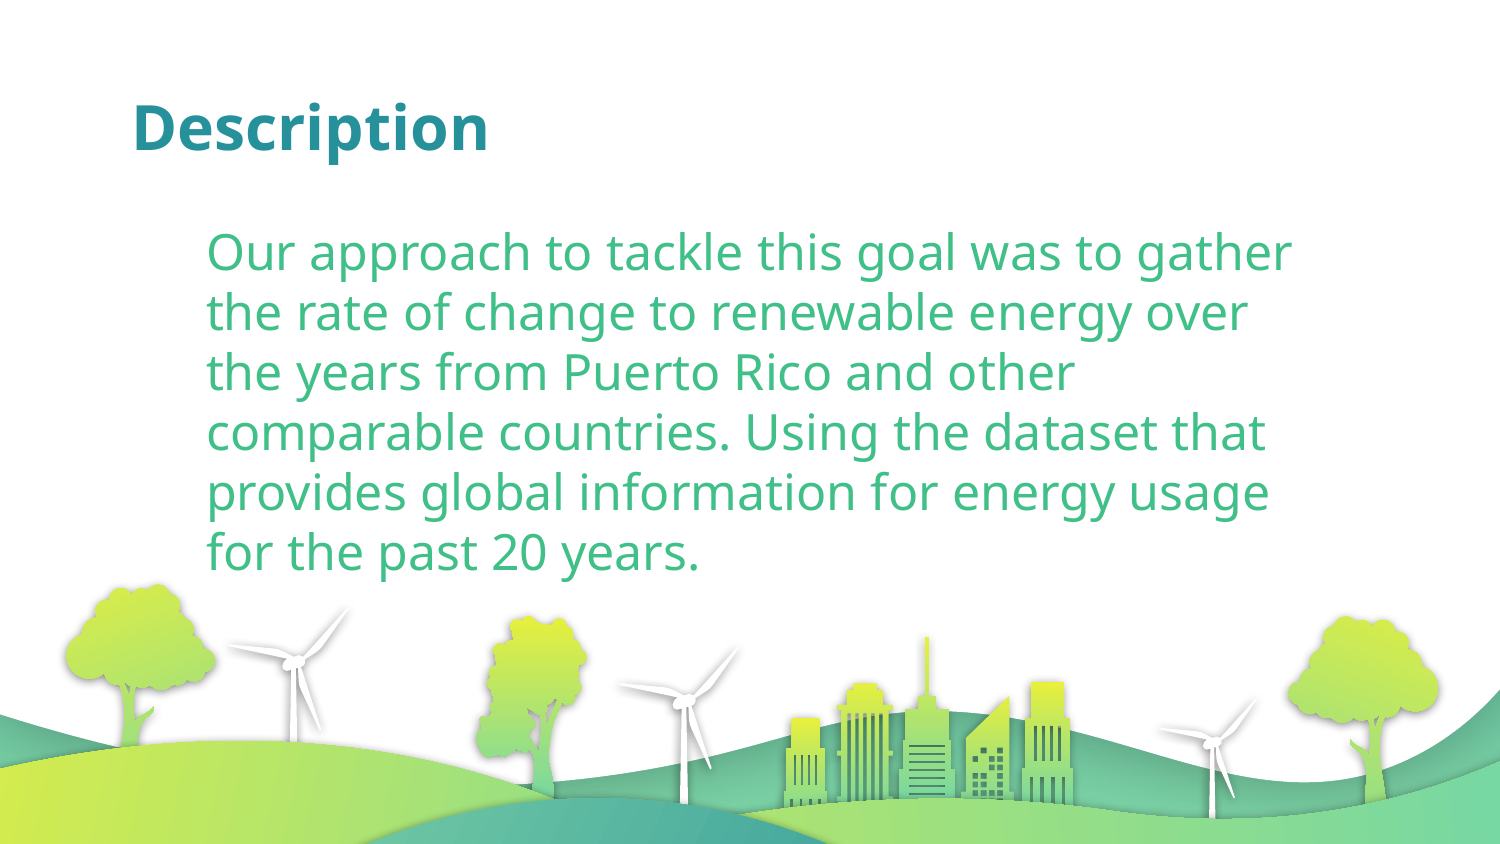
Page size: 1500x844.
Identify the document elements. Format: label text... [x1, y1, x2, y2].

title Description [115, 72, 1384, 167]
list Our approach to tackle this goal was to gather the rate of change to renewable energy over the years from Puerto Rico and other comparable countries. Using the dataset that provides global information for energy usage for the past 20 years. [191, 205, 1331, 659]
